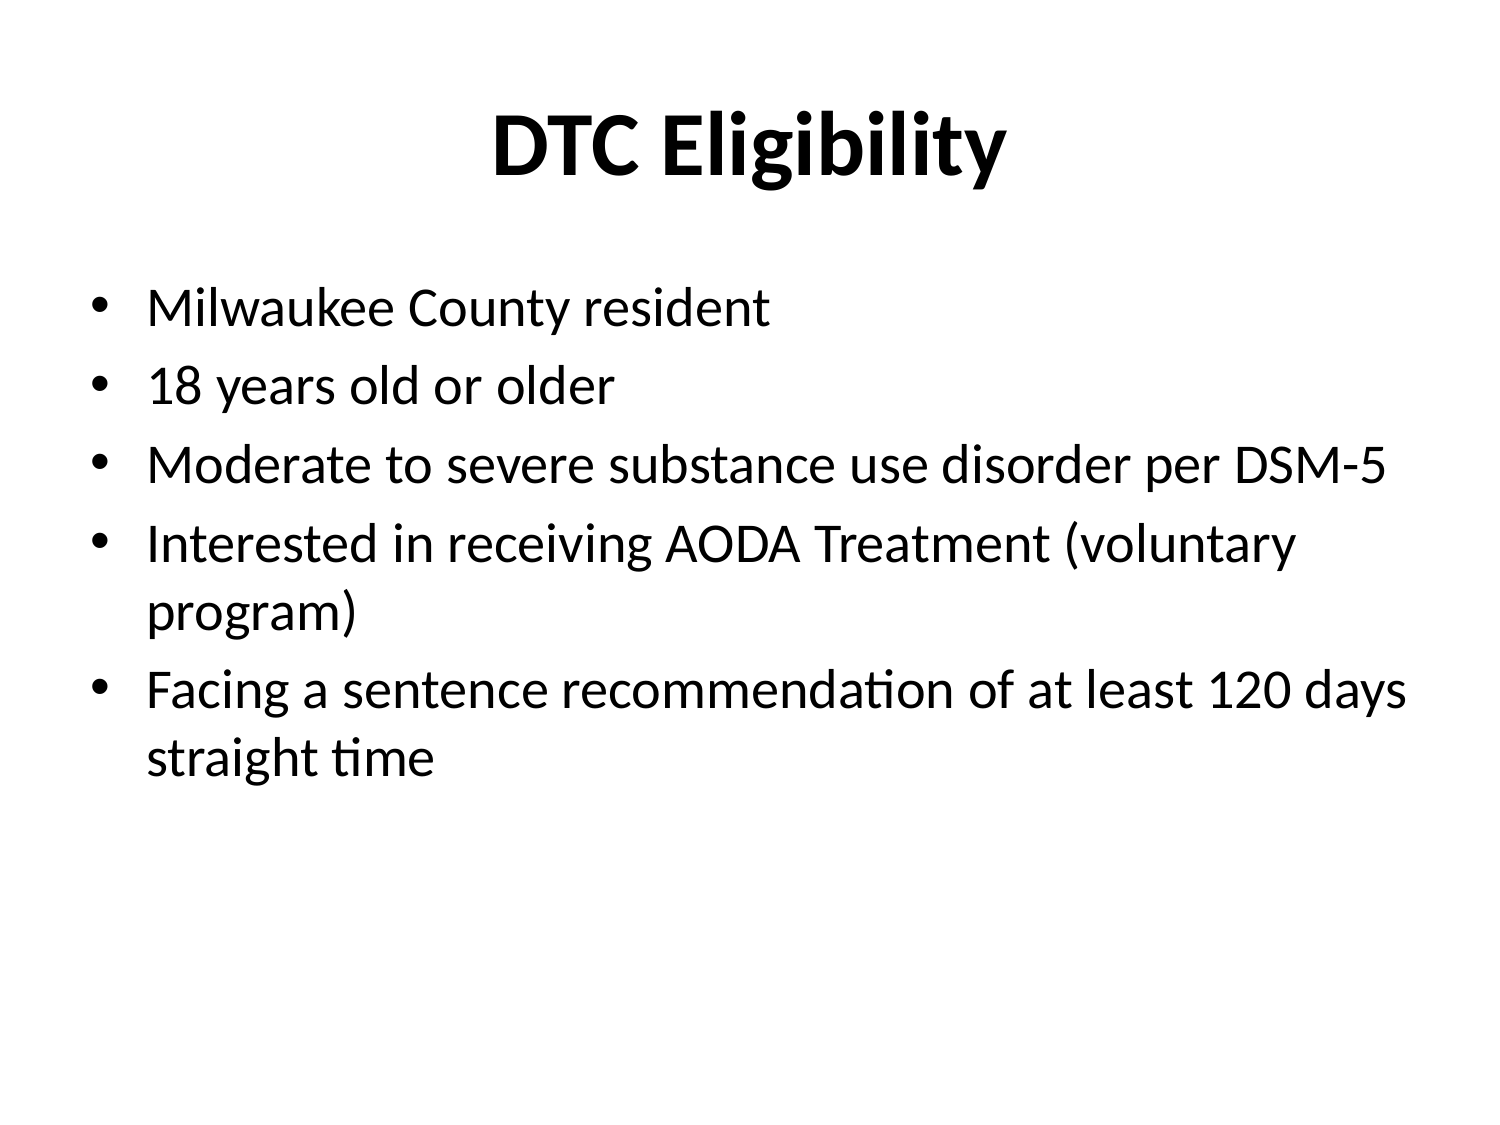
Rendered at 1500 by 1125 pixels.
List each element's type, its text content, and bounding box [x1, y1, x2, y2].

list Milwaukee County resident 18 years old or older Moderate to severe substance use disorder per DSM-5 Interested in receiving AODA Treatment (voluntary program) Facing a sentence recommendation of at least 120 days straight time [75, 262, 1425, 1005]
title DTC Eligibility [75, 45, 1425, 233]
